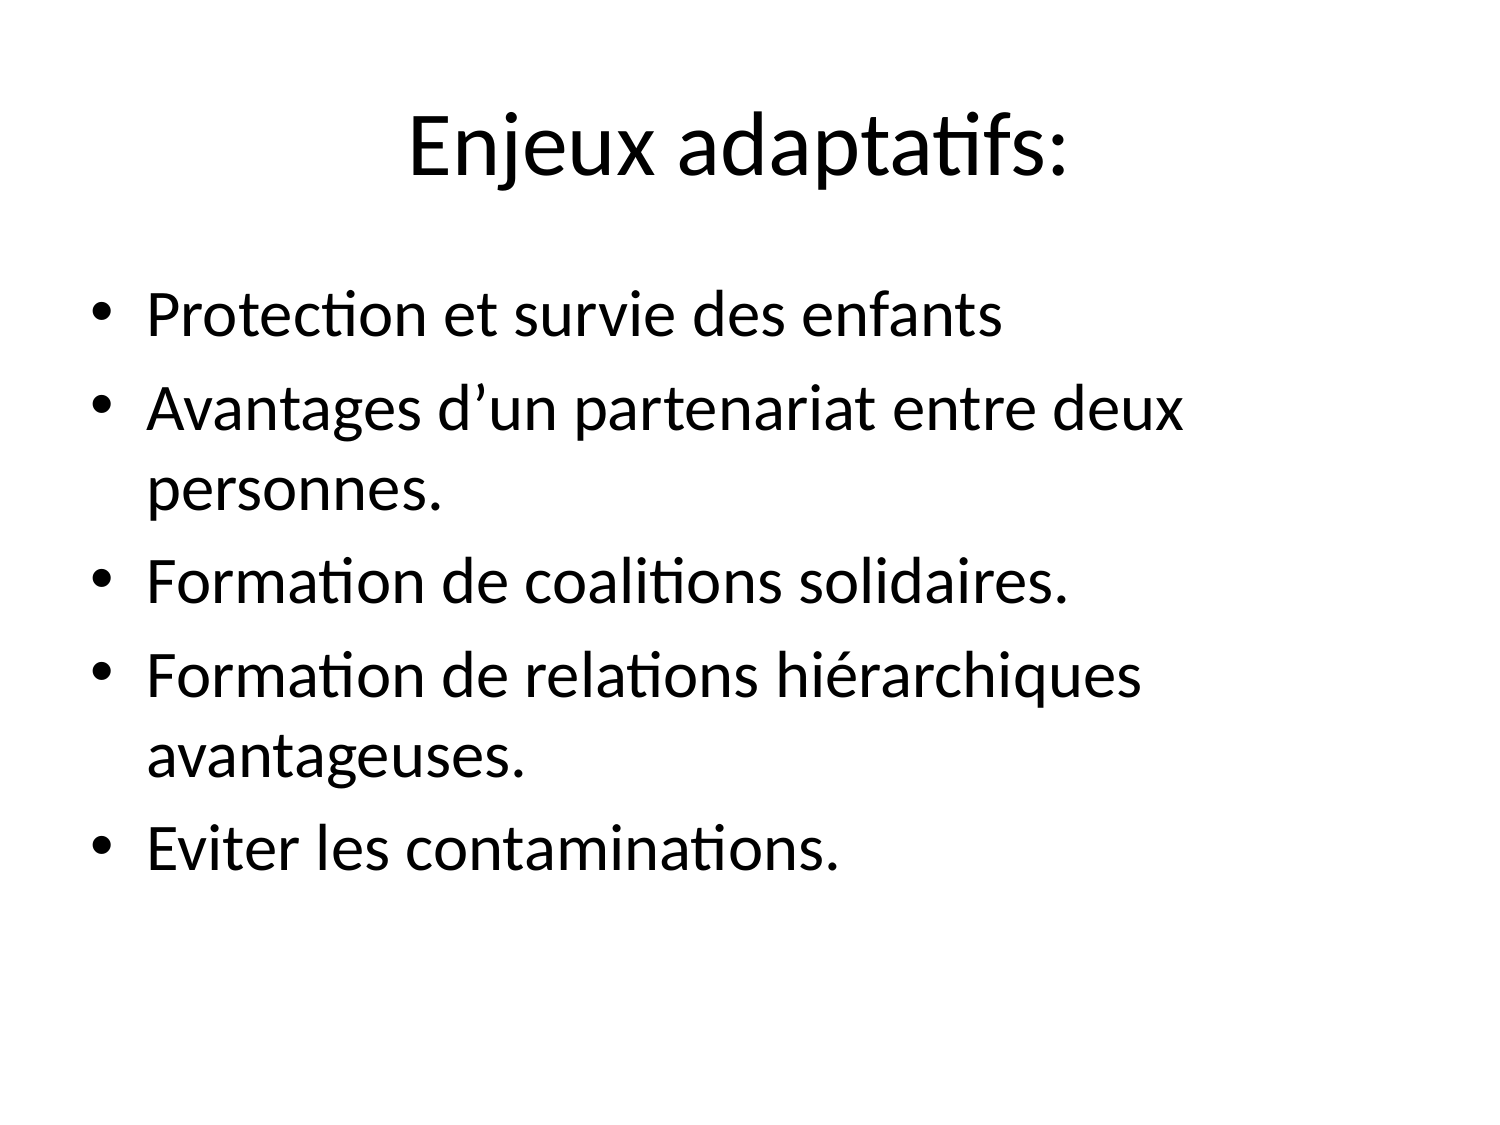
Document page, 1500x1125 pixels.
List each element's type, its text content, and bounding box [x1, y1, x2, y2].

title Enjeux adaptatifs: [75, 45, 1425, 233]
list Protection et survie des enfants Avantages d’un partenariat entre deux personnes. Formation de coalitions solidaires. Formation de relations hiérarchiques avantageuses. Eviter les contaminations. [75, 262, 1425, 1005]
